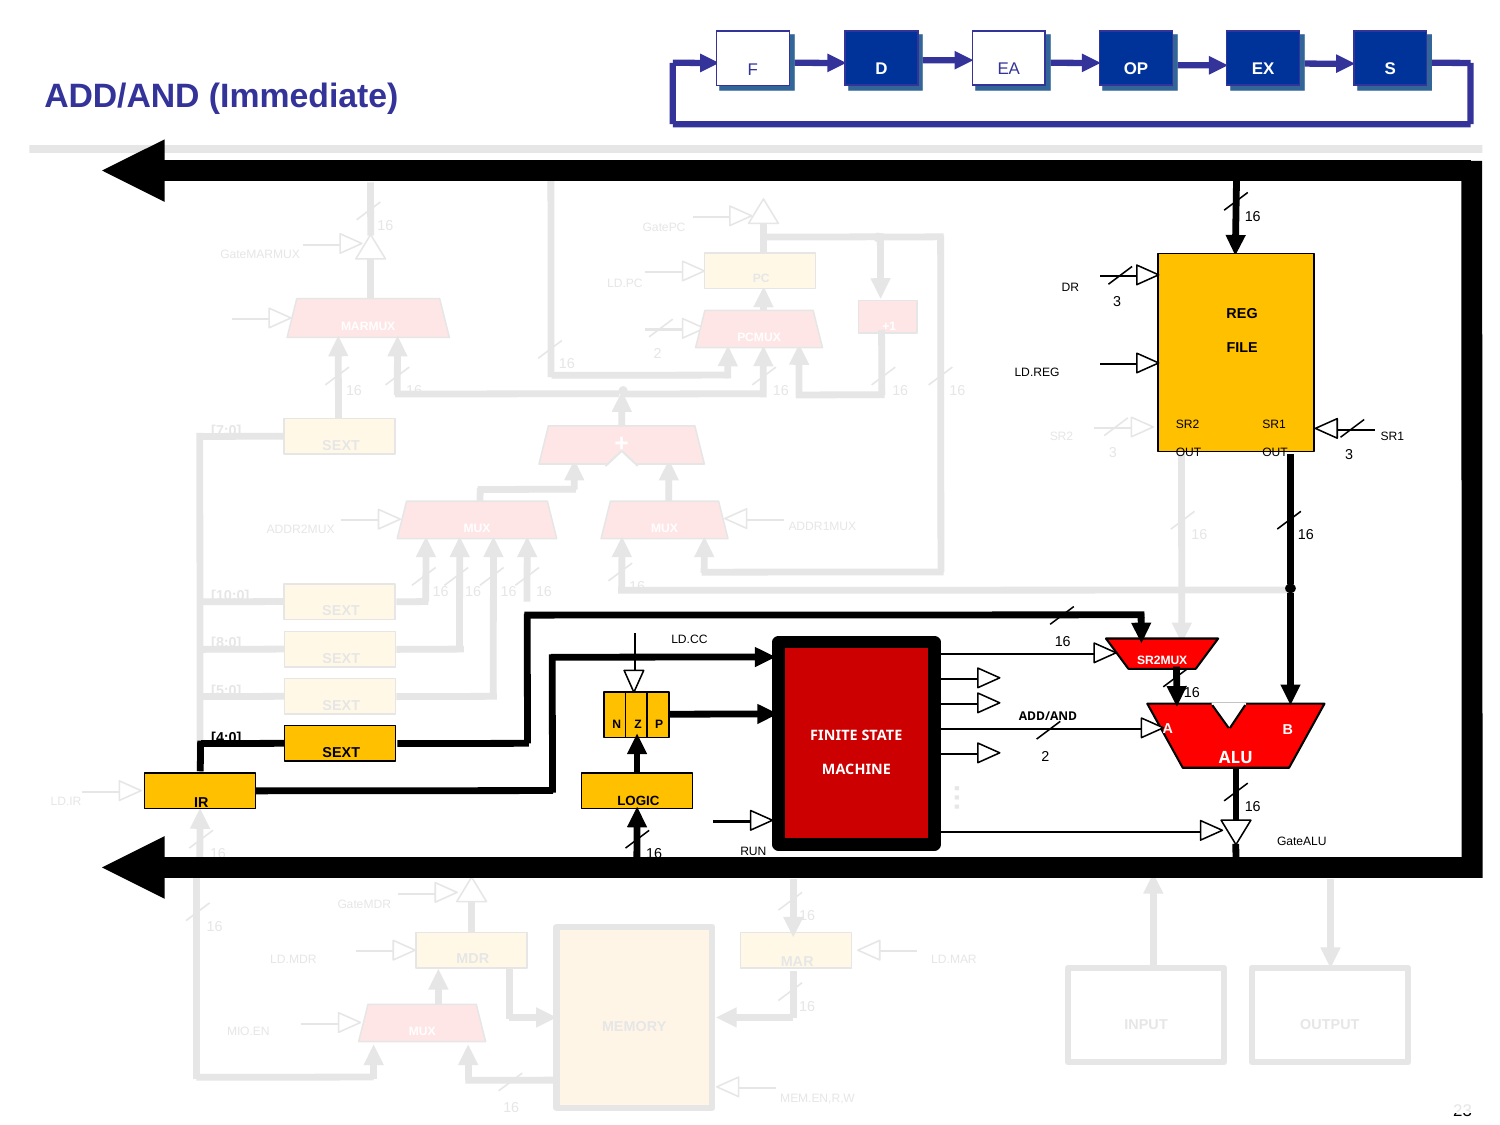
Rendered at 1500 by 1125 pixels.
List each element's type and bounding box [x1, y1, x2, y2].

text_box [10, 11, 1488, 1125]
